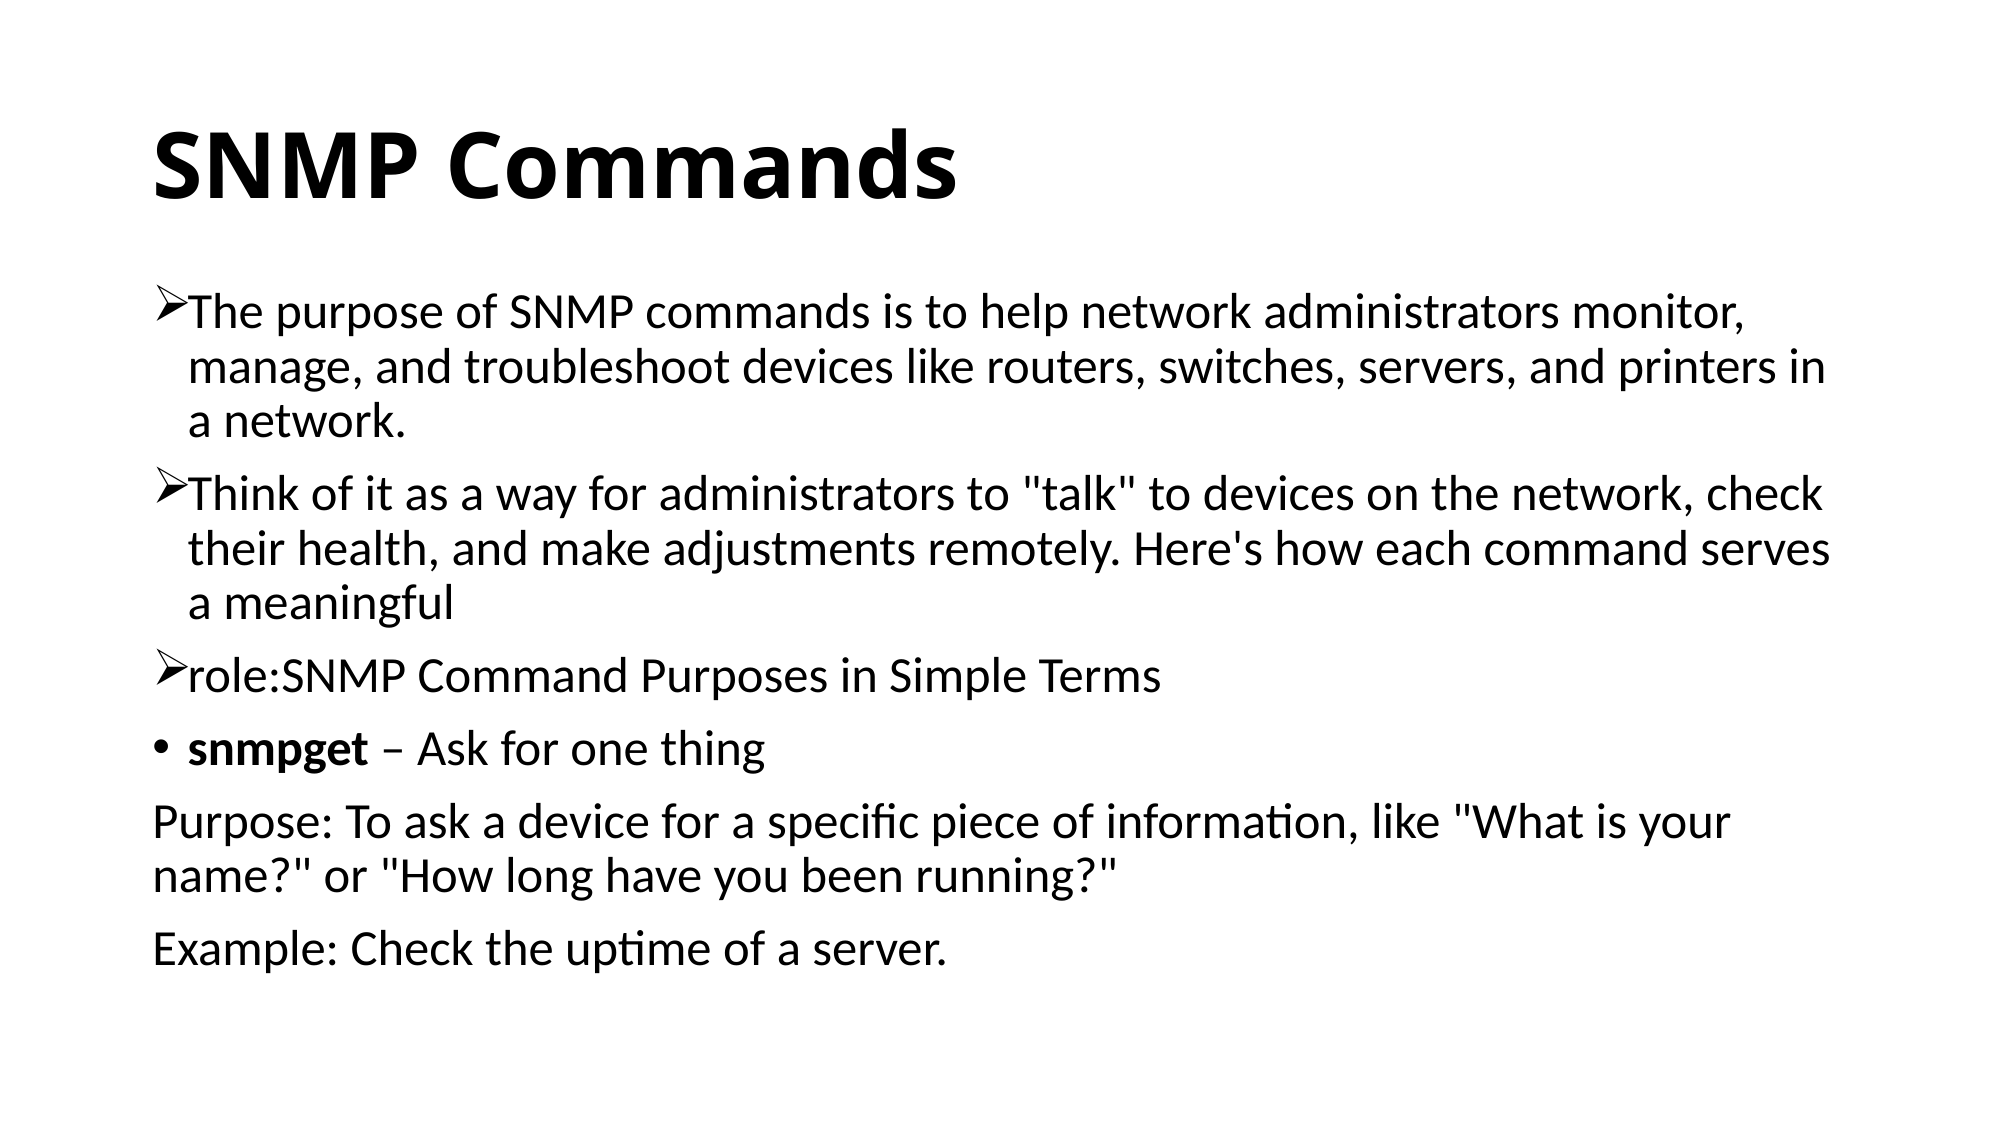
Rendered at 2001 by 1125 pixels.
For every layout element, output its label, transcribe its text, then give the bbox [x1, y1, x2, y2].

title SNMP Commands [137, 59, 1863, 277]
list The purpose of SNMP commands is to help network administrators monitor, manage, and troubleshoot devices like routers, switches, servers, and printers in a network. Think of it as a way for administrators to "talk" to devices on the network, check their health, and make adjustments remotely. Here's how each command serves a meaningful role:SNMP Command Purposes in Simple Terms snmpget – Ask for one thing Purpose: To ask a device for a specific piece of information, like "What is your name?" or "How long have you been running?" Example: Check the uptime of a server. [137, 277, 1863, 992]
